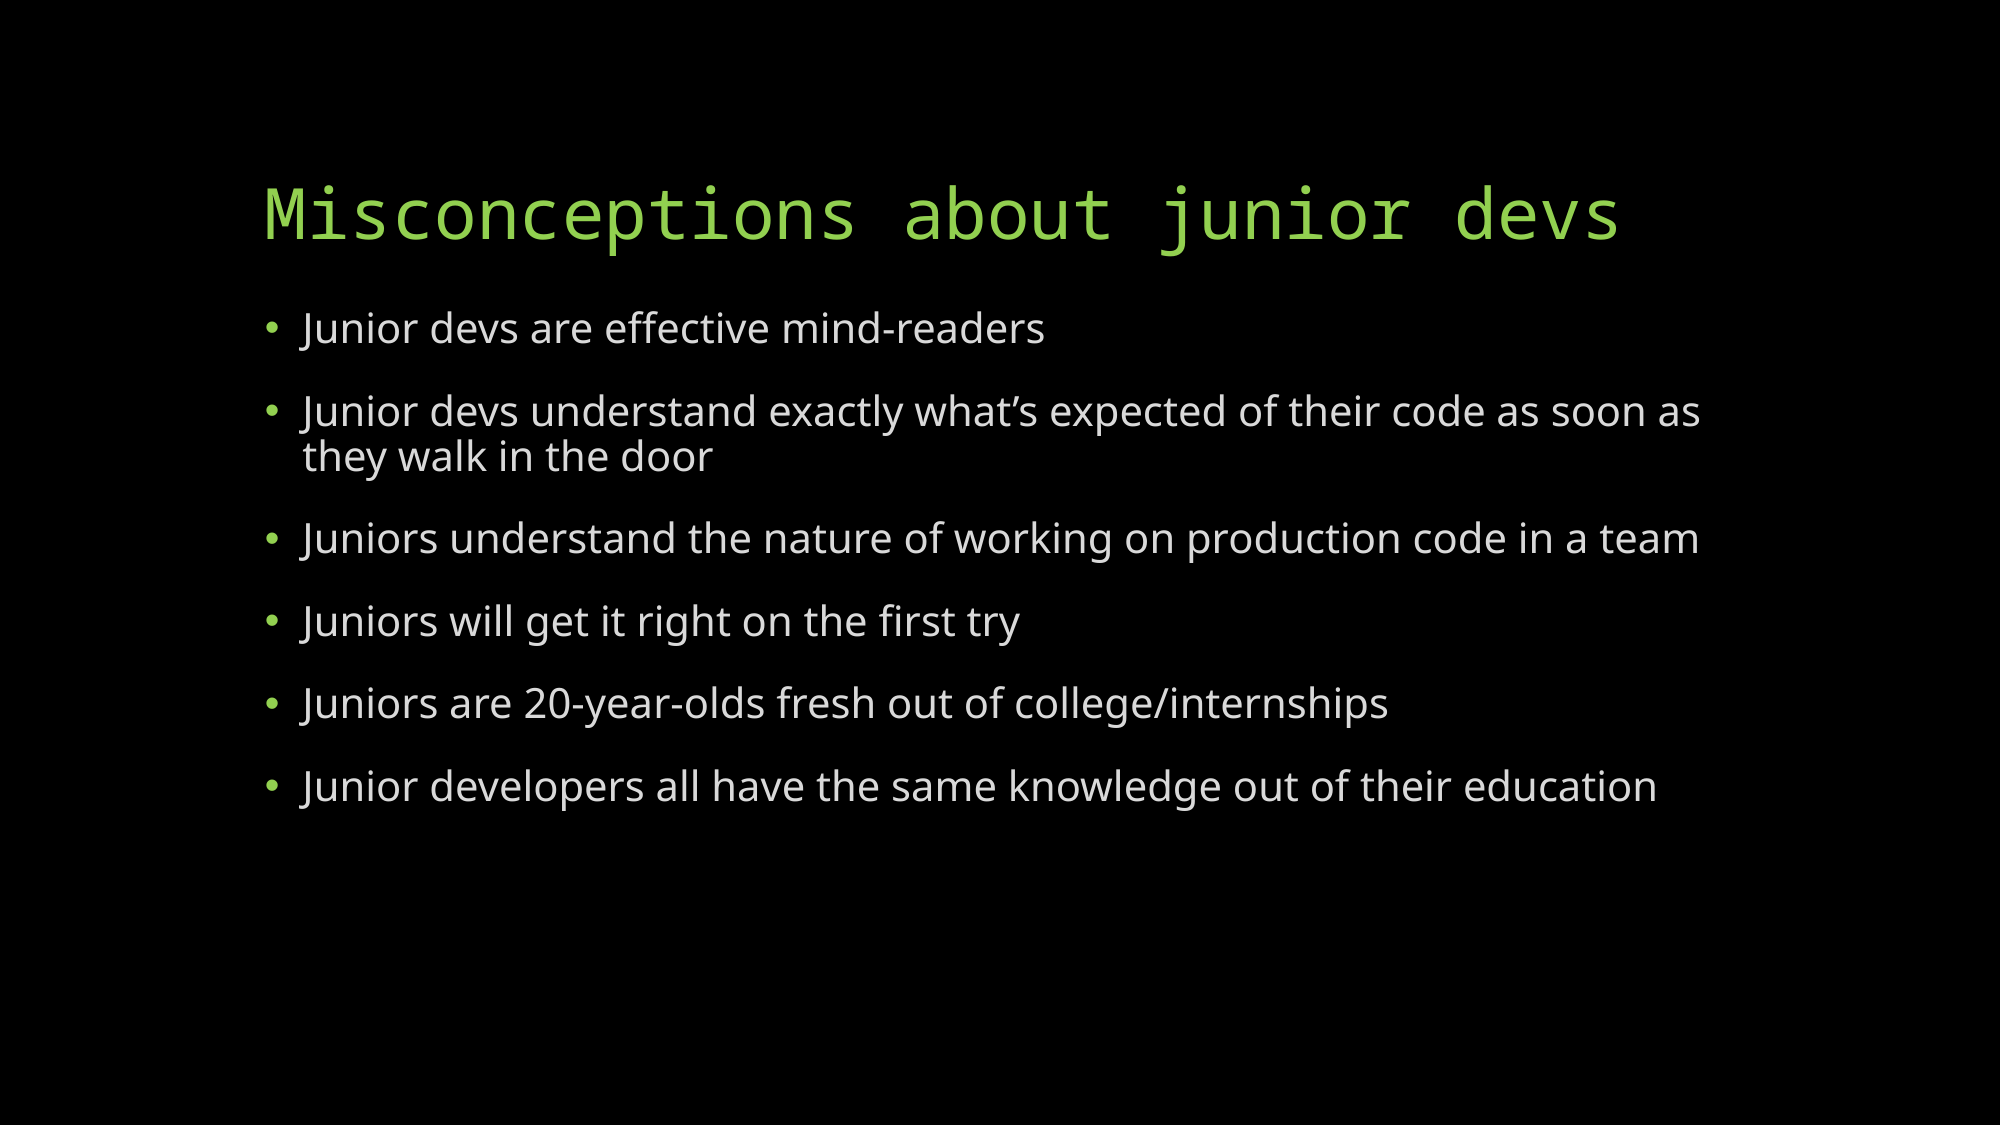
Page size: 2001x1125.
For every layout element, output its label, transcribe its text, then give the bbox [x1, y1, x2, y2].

list Junior devs are effective mind-readers Junior devs understand exactly what’s expected of their code as soon as they walk in the door Juniors understand the nature of working on production code in a team Juniors will get it right on the first try Juniors are 20-year-olds fresh out of college/internships Junior developers all have the same knowledge out of their education [249, 299, 1750, 1000]
title Misconceptions about junior devs [249, 75, 1750, 263]
